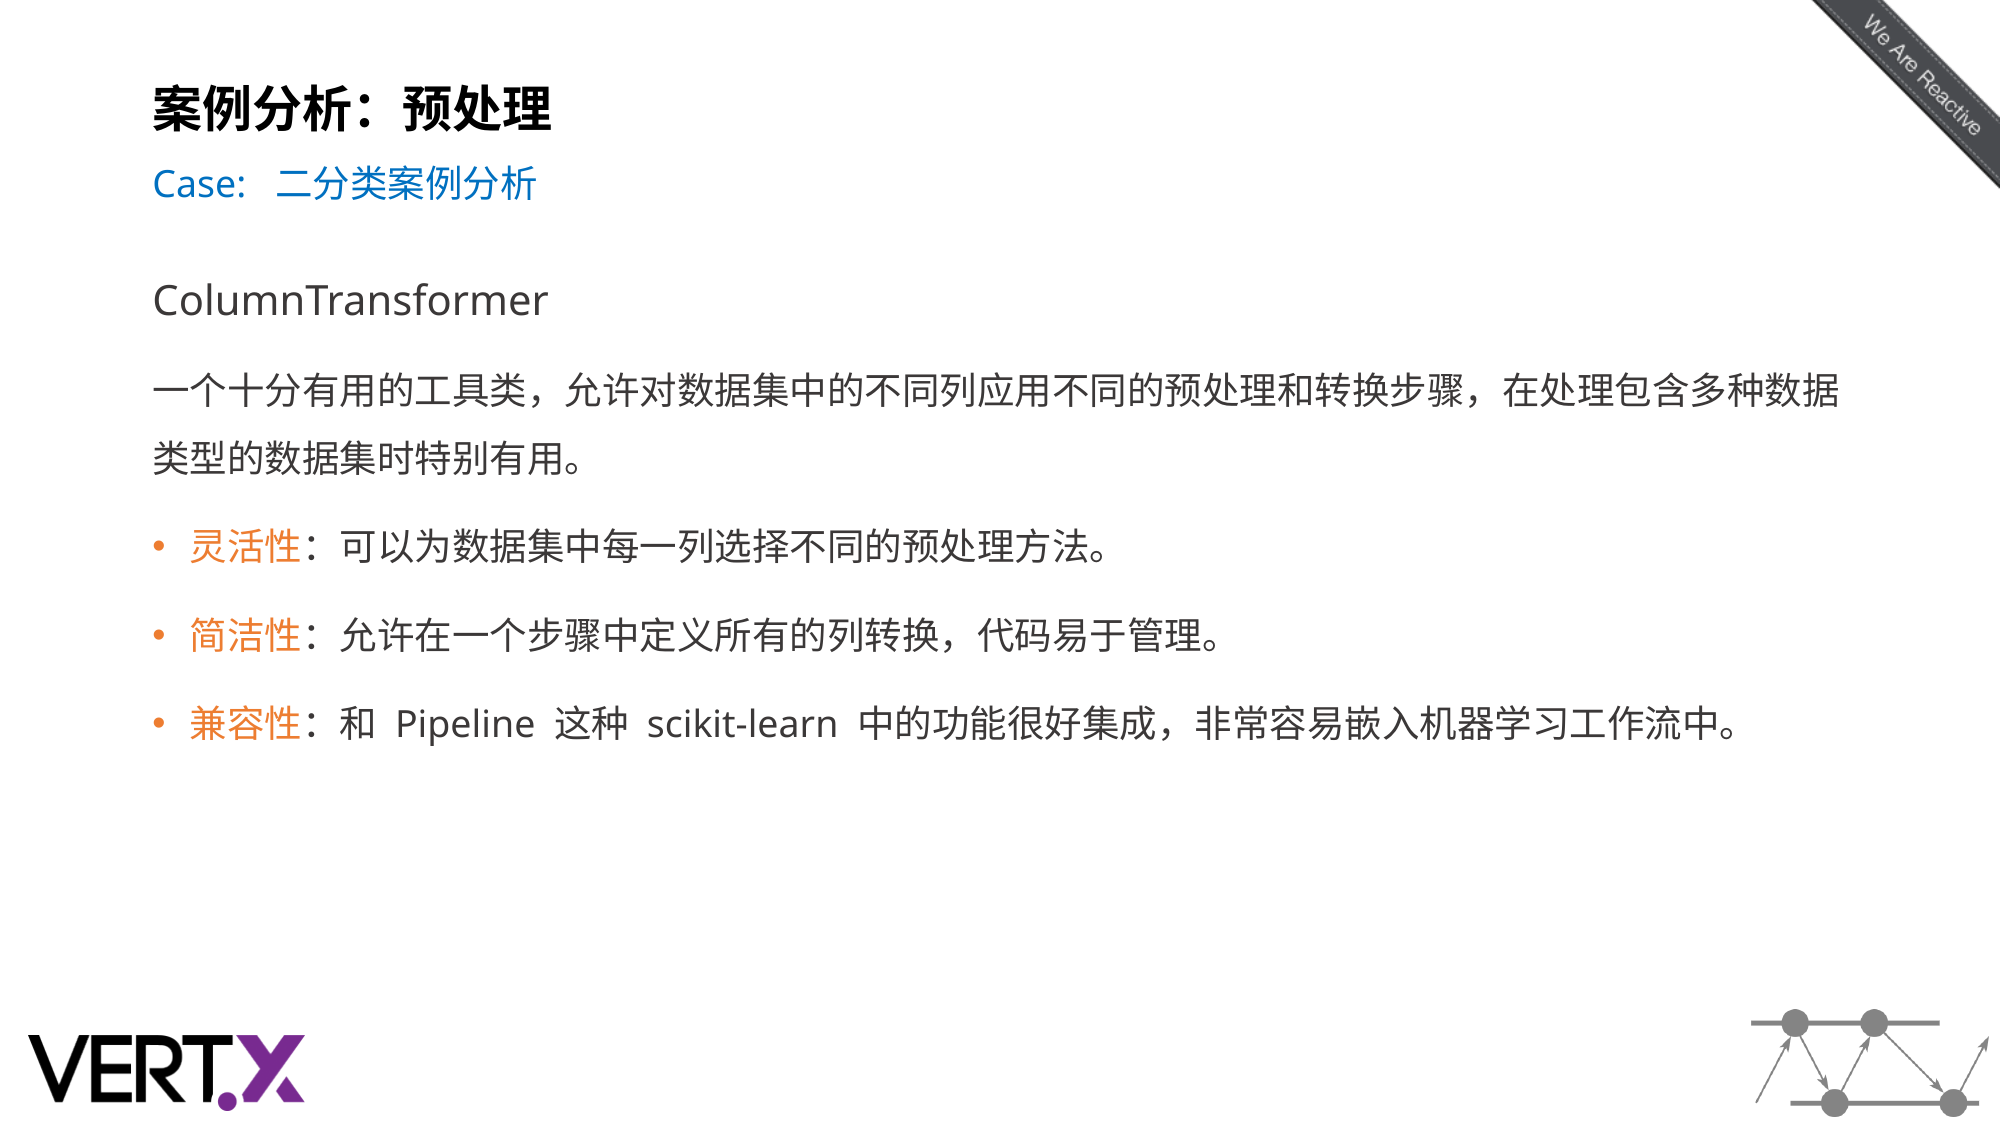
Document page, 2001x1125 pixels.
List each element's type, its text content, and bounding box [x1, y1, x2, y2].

picture [28, 1035, 306, 1111]
list ColumnTransformer 一个十分有用的工具类，允许对数据集中的不同列应用不同的预处理和转换步骤，在处理包含多种数据类型的数据集时特别有用。 灵活性：可以为数据集中每一列选择不同的预处理方法。 简洁性：允许在一个步骤中定义所有的列转换，代码易于管理。 兼容性：和 Pipeline 这种 scikit-learn 中的功能很好集成，非常容易嵌入机器学习工作流中。 [137, 241, 1863, 1014]
title 案例分析：预处理 Case: 二分类案例分析 [137, 31, 1863, 221]
